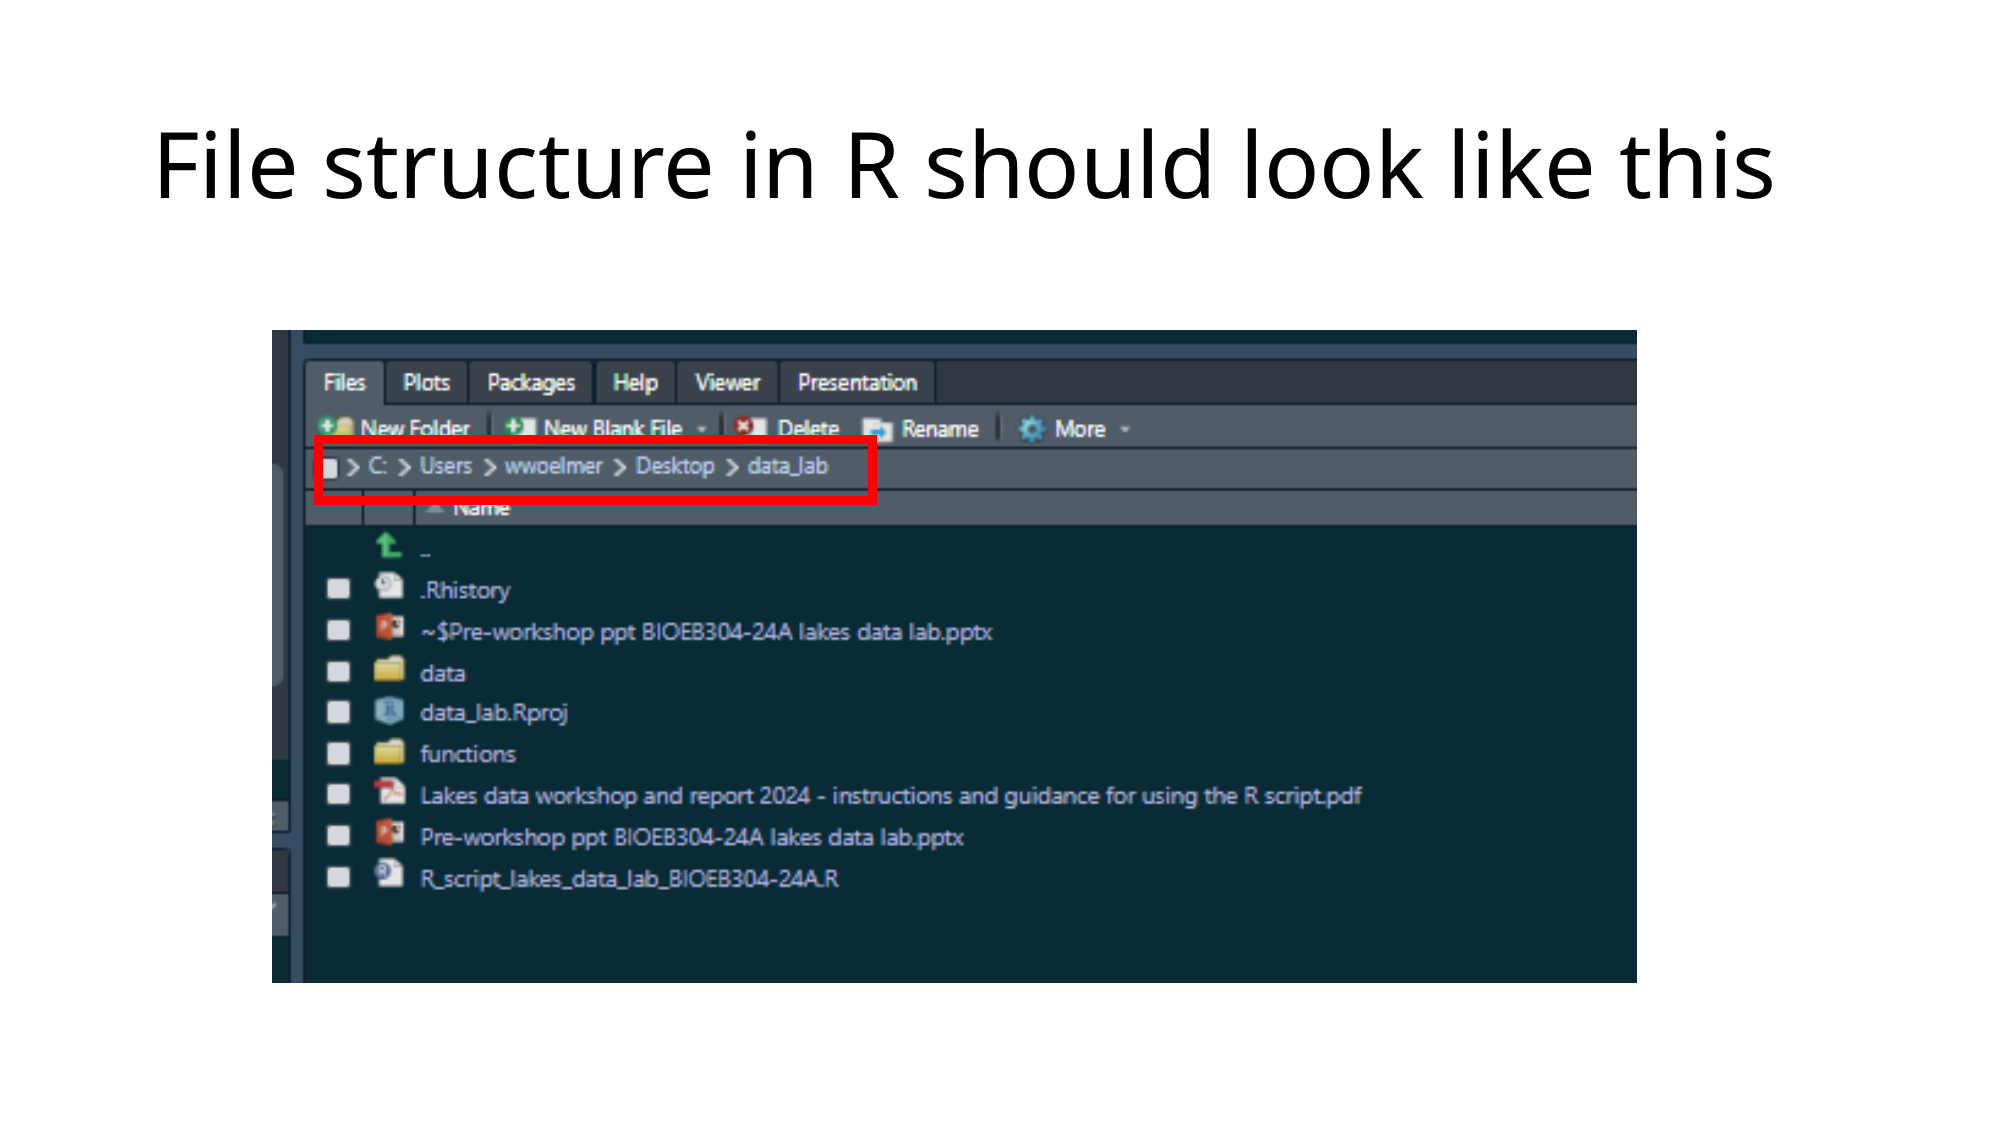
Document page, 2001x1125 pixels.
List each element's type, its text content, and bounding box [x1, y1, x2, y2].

picture [272, 329, 1637, 984]
title File structure in R should look like this [137, 59, 1863, 278]
